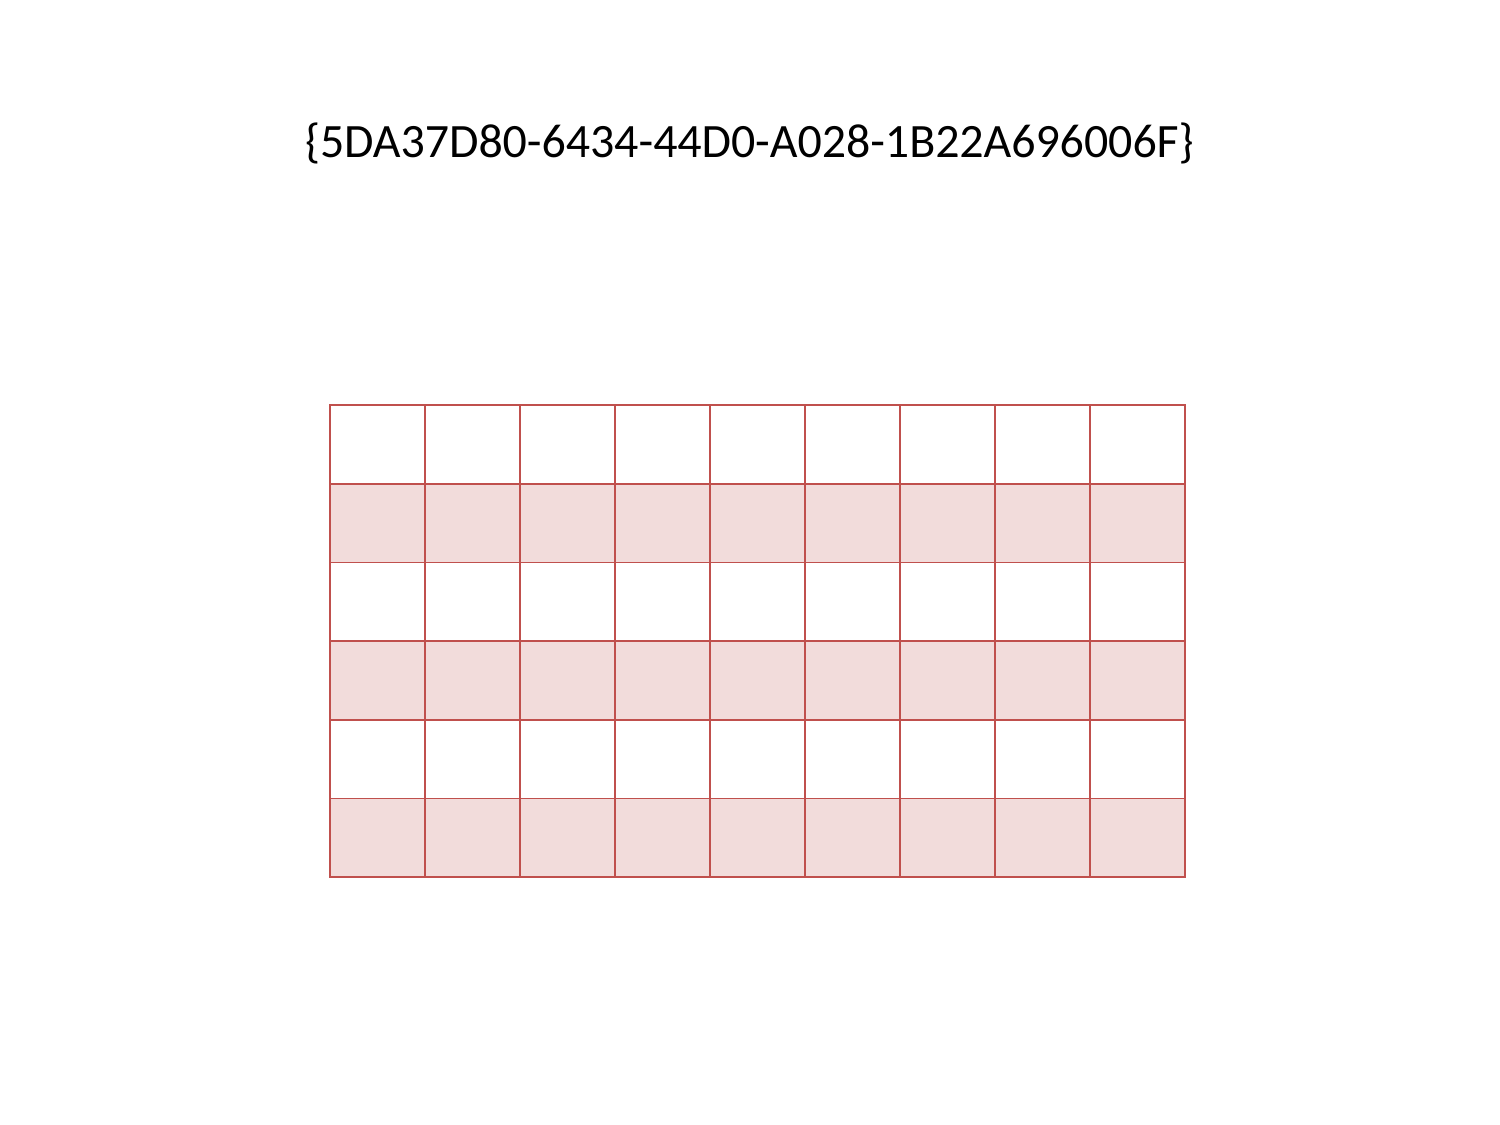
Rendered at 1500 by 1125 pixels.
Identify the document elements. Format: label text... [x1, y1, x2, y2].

table_cell [426, 642, 519, 719]
table_header [711, 406, 804, 483]
table_cell [521, 563, 614, 640]
table_cell [901, 485, 994, 562]
table_cell [1091, 642, 1184, 719]
table_cell [331, 563, 424, 640]
table_cell [331, 721, 424, 798]
table_cell [616, 799, 709, 876]
table_cell [616, 485, 709, 562]
table_cell [331, 799, 424, 876]
table_cell [521, 485, 614, 562]
table_cell [996, 721, 1089, 798]
table_cell [901, 799, 994, 876]
table_cell [521, 642, 614, 719]
table_header [996, 406, 1089, 483]
table_header [901, 406, 994, 483]
table_cell [616, 563, 709, 640]
table_cell [521, 799, 614, 876]
table_cell [996, 485, 1089, 562]
table_cell [901, 721, 994, 798]
table_cell [426, 485, 519, 562]
table_cell [996, 642, 1089, 719]
title {5DA37D80-6434-44D0-A028-1B22A696006F} [75, 45, 1425, 233]
table_cell [616, 721, 709, 798]
table_cell [426, 721, 519, 798]
table_header [1091, 406, 1184, 483]
table_cell [901, 563, 994, 640]
table_header [521, 406, 614, 483]
table_cell [1091, 799, 1184, 876]
table_cell [901, 642, 994, 719]
table_cell [711, 563, 804, 640]
table_cell [521, 721, 614, 798]
table_cell [1091, 485, 1184, 562]
table_cell [711, 799, 804, 876]
table_header [426, 406, 519, 483]
table_cell [996, 799, 1089, 876]
table_cell [806, 563, 899, 640]
table_cell [426, 799, 519, 876]
table_cell [711, 642, 804, 719]
table_cell [1091, 721, 1184, 798]
table_cell [806, 799, 899, 876]
table_header [616, 406, 709, 483]
table_cell [806, 642, 899, 719]
table_cell [806, 721, 899, 798]
table_cell [616, 642, 709, 719]
table_header [331, 406, 424, 483]
table_cell [806, 485, 899, 562]
table_cell [711, 721, 804, 798]
table_cell [331, 485, 424, 562]
table_header [806, 406, 899, 483]
table_cell [711, 485, 804, 562]
table_cell [426, 563, 519, 640]
table_cell [331, 642, 424, 719]
table_cell [996, 563, 1089, 640]
table_cell [1091, 563, 1184, 640]
